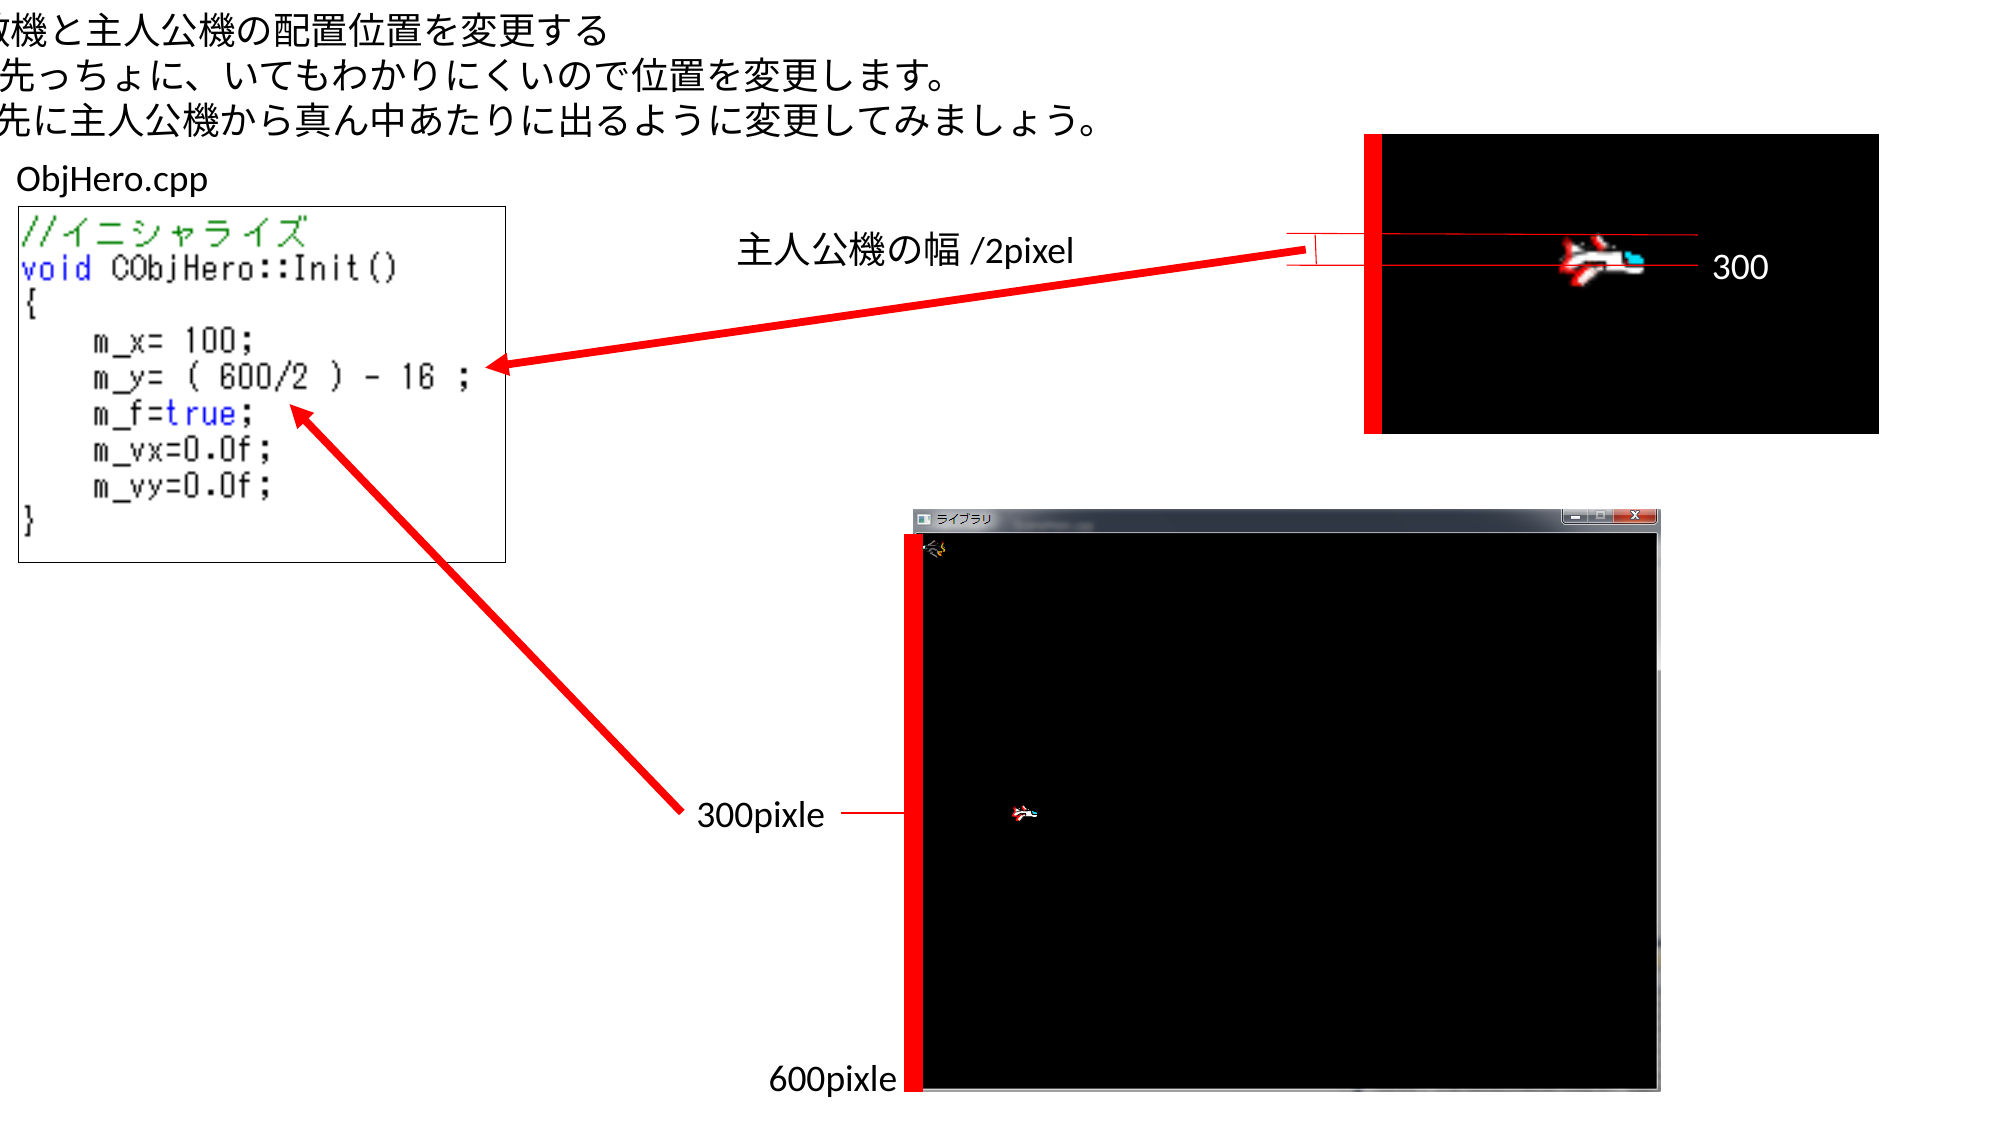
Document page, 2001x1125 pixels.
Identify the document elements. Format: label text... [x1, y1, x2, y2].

text_box ・敵機と主人公機の配置位置を変更する 先っちょに、いてもわかりにくいので位置を変更します。 先に主人公機から真ん中あたりに出るように変更してみましょう。 [0, 0, 1132, 150]
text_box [485, 249, 1306, 368]
text_box 主人公機の幅/2pixel [721, 219, 1090, 249]
text_box ObjHero.cpp [1, 146, 224, 206]
picture [18, 206, 506, 563]
picture [913, 509, 1661, 1092]
text_box 600pixle [753, 1046, 913, 1106]
picture [1374, 134, 1879, 434]
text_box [289, 404, 681, 813]
text_box 300pixle [681, 782, 841, 843]
